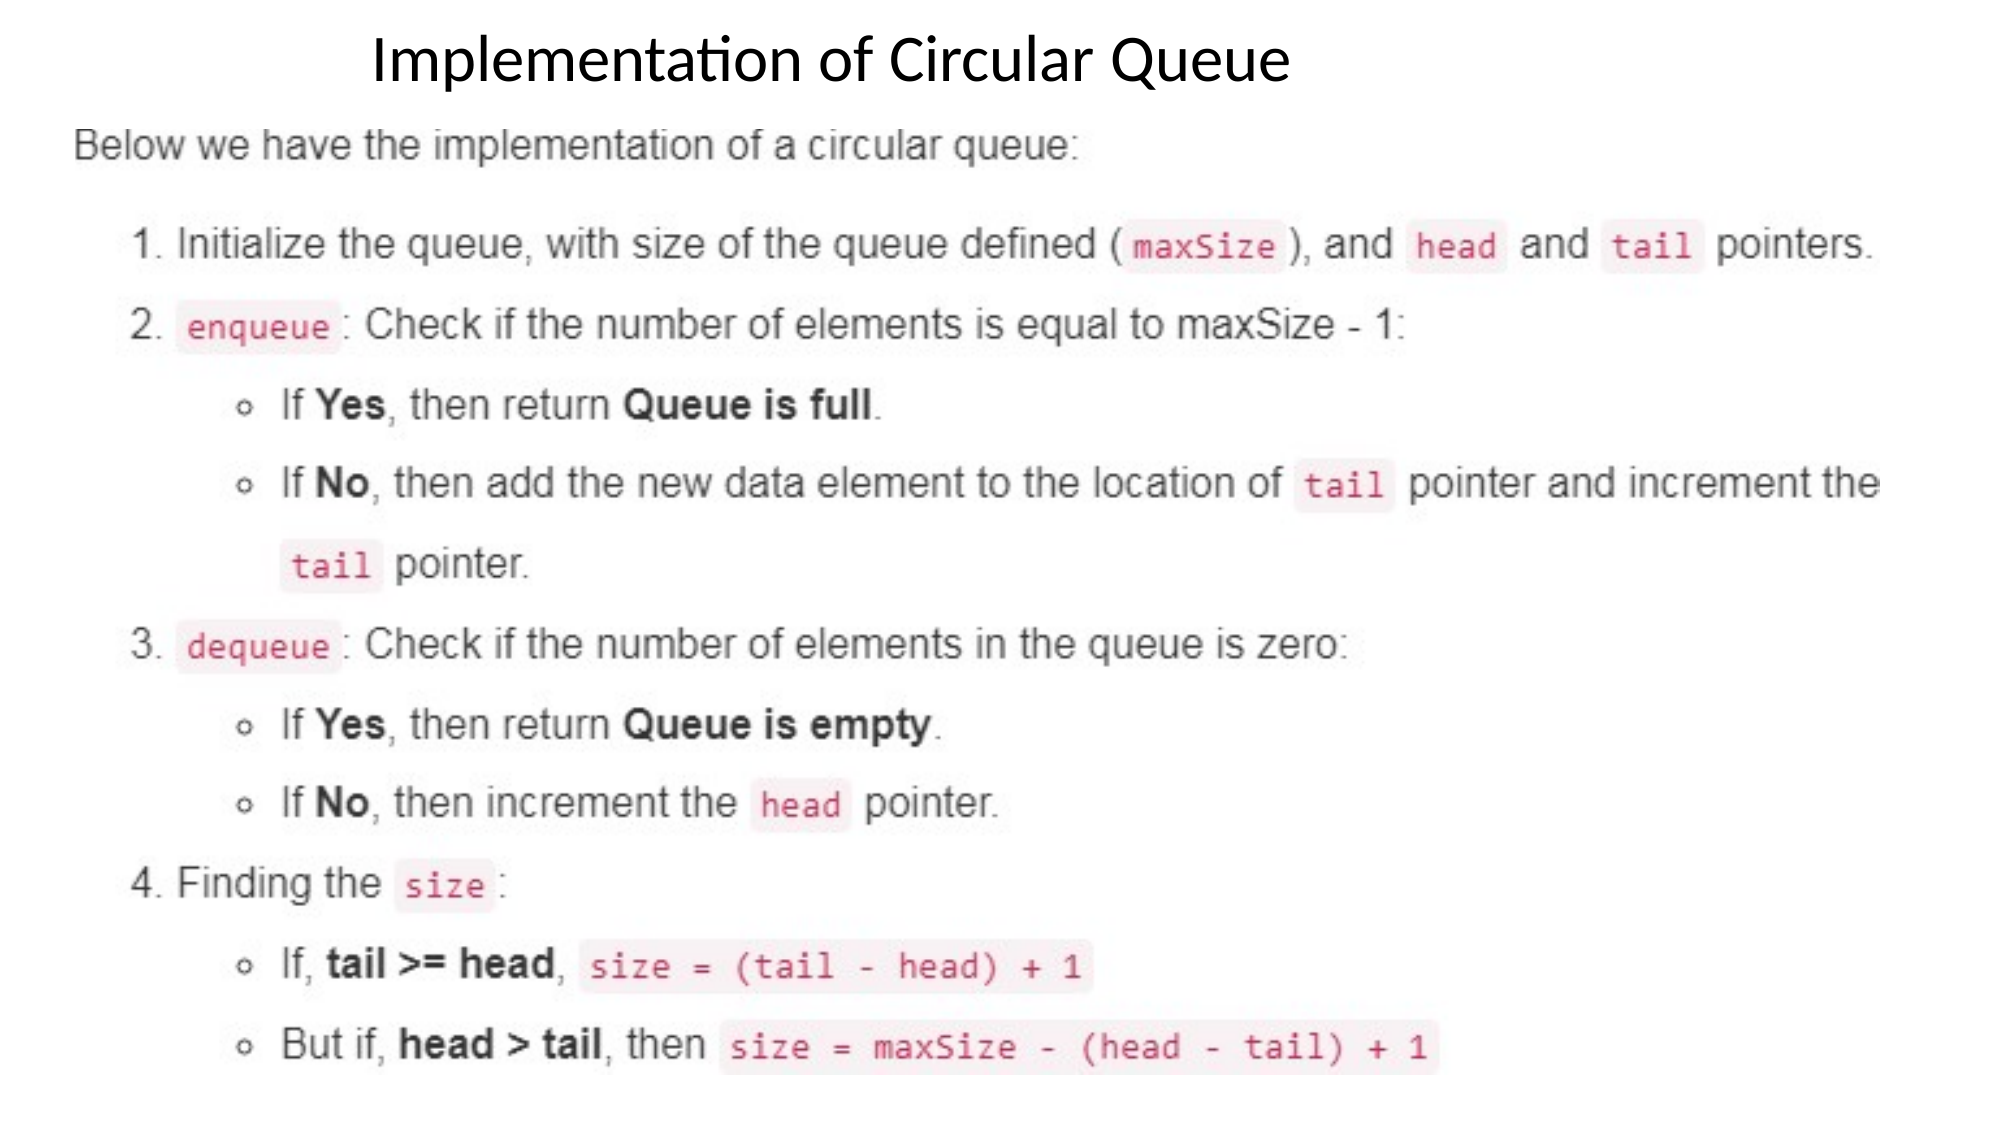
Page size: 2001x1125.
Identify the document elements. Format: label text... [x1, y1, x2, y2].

title Implementation of Circular Queue [369, 12, 1646, 127]
picture [74, 129, 1880, 1076]
